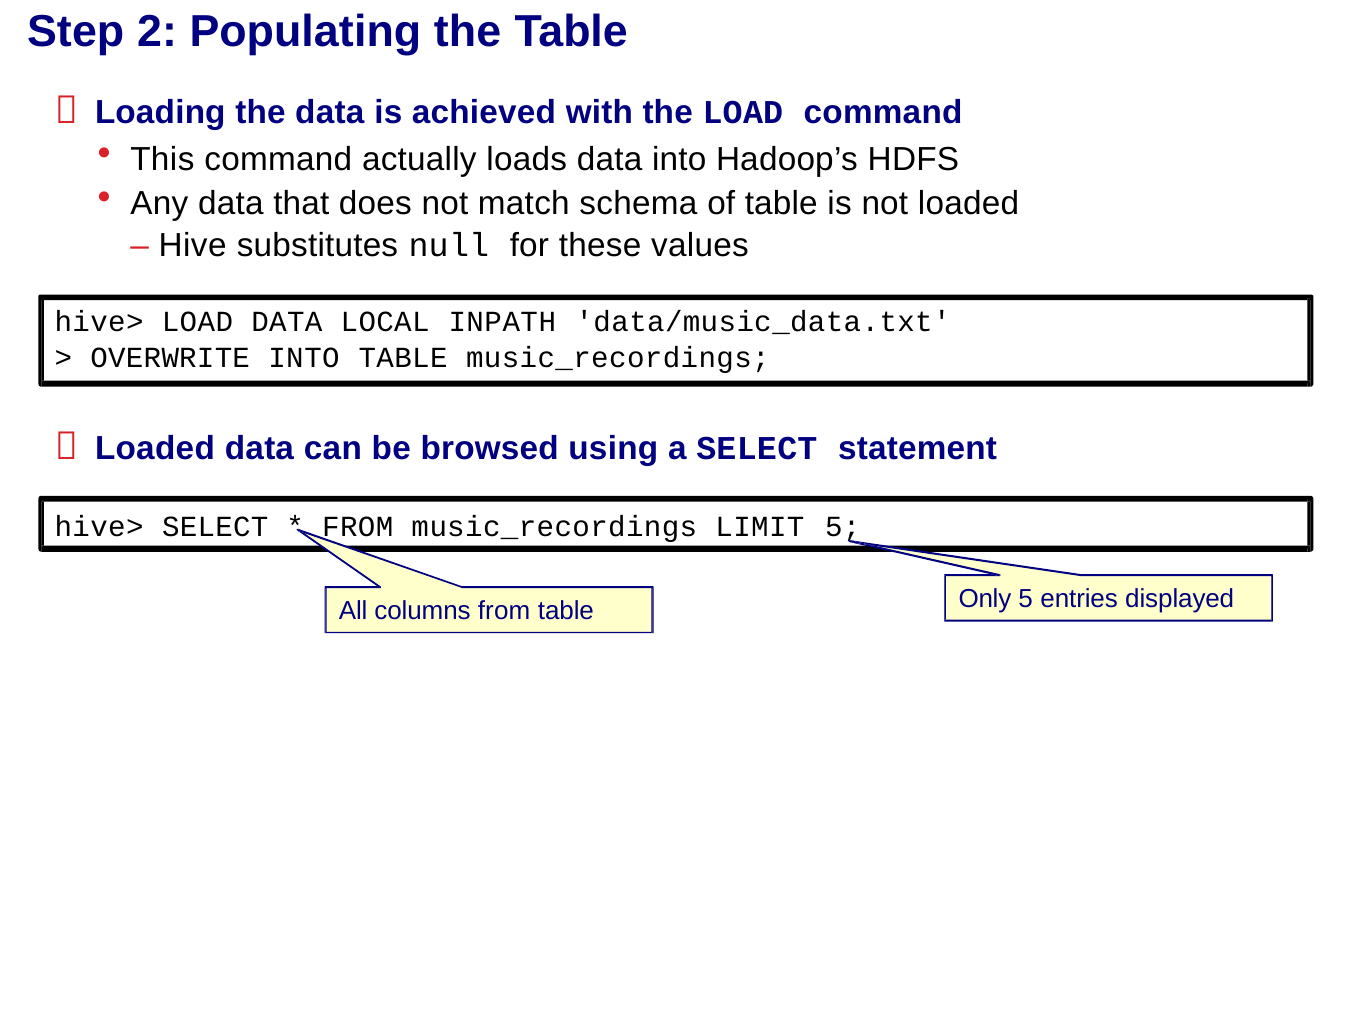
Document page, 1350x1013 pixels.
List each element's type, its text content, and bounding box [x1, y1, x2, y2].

text_box All columns from table [336, 593, 599, 625]
text_box [1021, 294, 1314, 387]
text_box [348, 545, 888, 552]
text_box [38, 294, 52, 387]
text_box [38, 495, 326, 552]
text_box [890, 495, 1314, 552]
text_box Only 5 entries displayed [956, 581, 1240, 613]
text_box [903, 551, 1271, 619]
title Step 2: Populating the Table [24, 1, 1326, 172]
text_box [296, 528, 654, 634]
text_box [848, 540, 1273, 622]
text_box  Loading the data is achieved with the LOAD command This command actually loads data into Hadoop’s HDFS Any data that does not match schema of table is not loaded – Hive substitutes null for these values hive> LOAD DATA LOCAL INPATH 'data/music_data.txt' > OVERWRITE INTO TABLE music_recordings;  Loaded data can be browsed using a SELECT statement hive> SELECT * FROM music_recordings LIMIT 5; [52, 85, 1021, 543]
text_box [310, 536, 651, 631]
